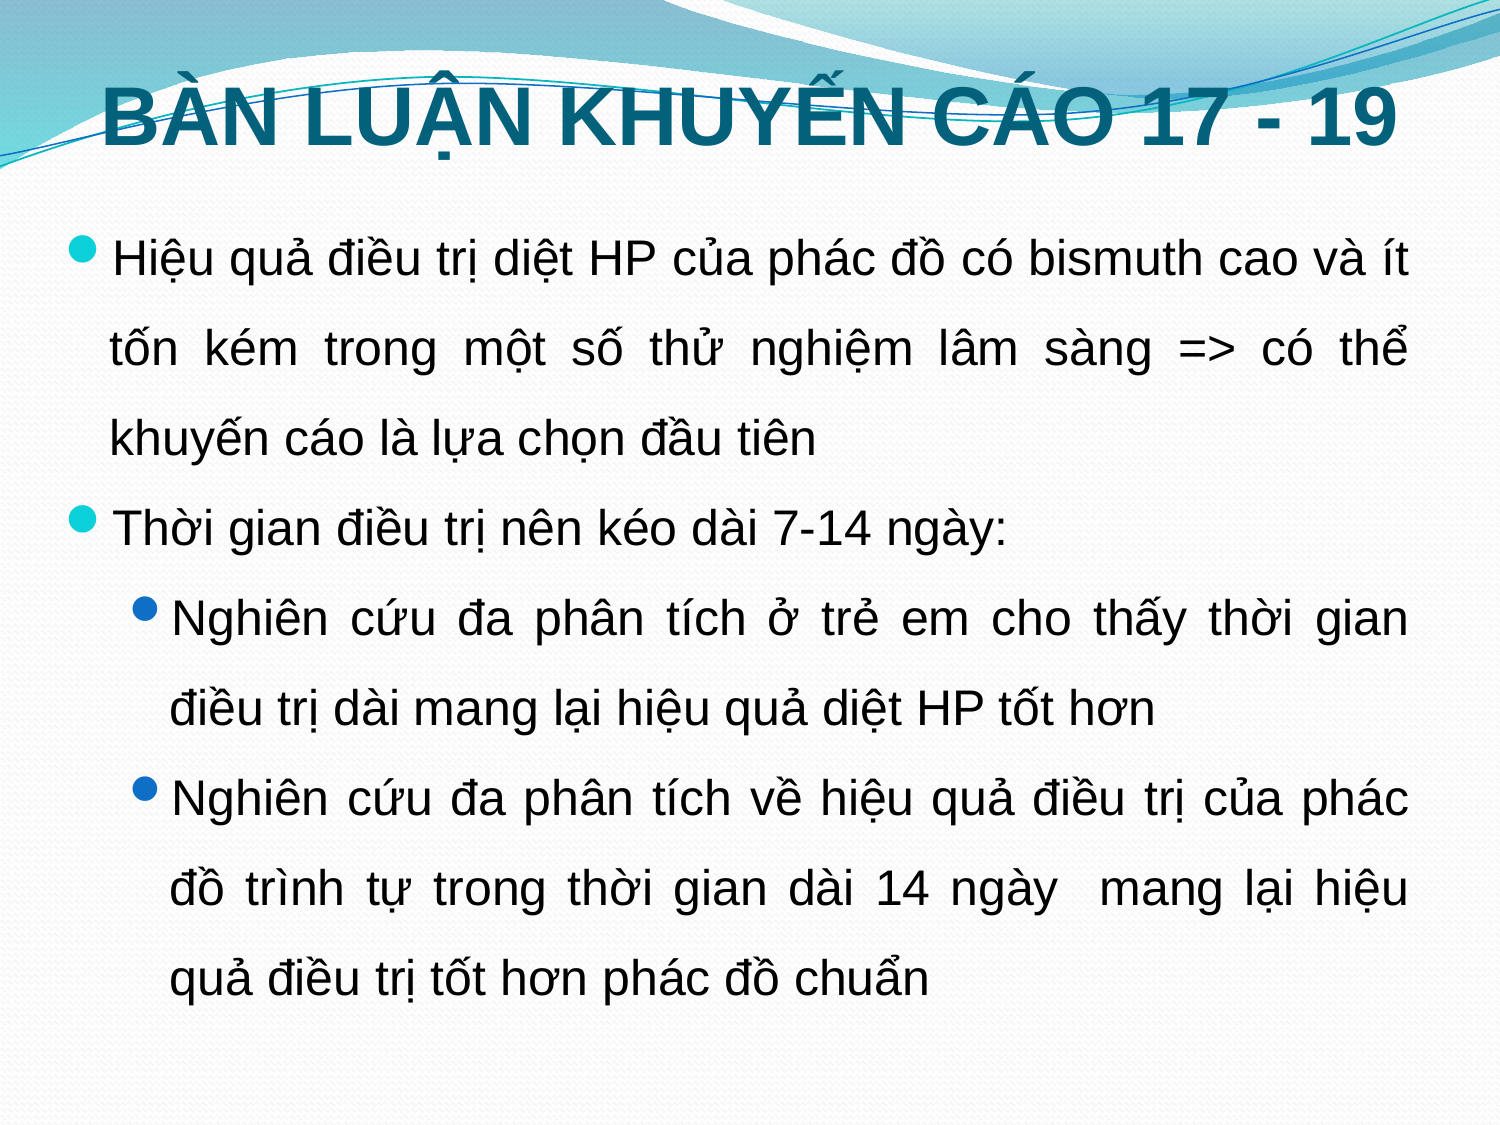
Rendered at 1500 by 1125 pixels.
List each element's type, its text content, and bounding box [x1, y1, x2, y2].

list Hiệu quả điều trị diệt HP của phác đồ có bismuth cao và ít tốn kém trong một số thử nghiệm lâm sàng => có thể khuyến cáo là lựa chọn đầu tiên Thời gian điều trị nên kéo dài 7-14 ngày: Nghiên cứu đa phân tích ở trẻ em cho thấy thời gian điều trị dài mang lại hiệu quả diệt HP tốt hơn Nghiên cứu đa phân tích về hiệu quả điều trị của phác đồ trình tự trong thời gian dài 14 ngày mang lại hiệu quả điều trị tốt hơn phác đồ chuẩn [50, 187, 1425, 1075]
title BÀN LUẬN KHUYẾN CÁO 17 - 19 [75, 45, 1425, 163]
